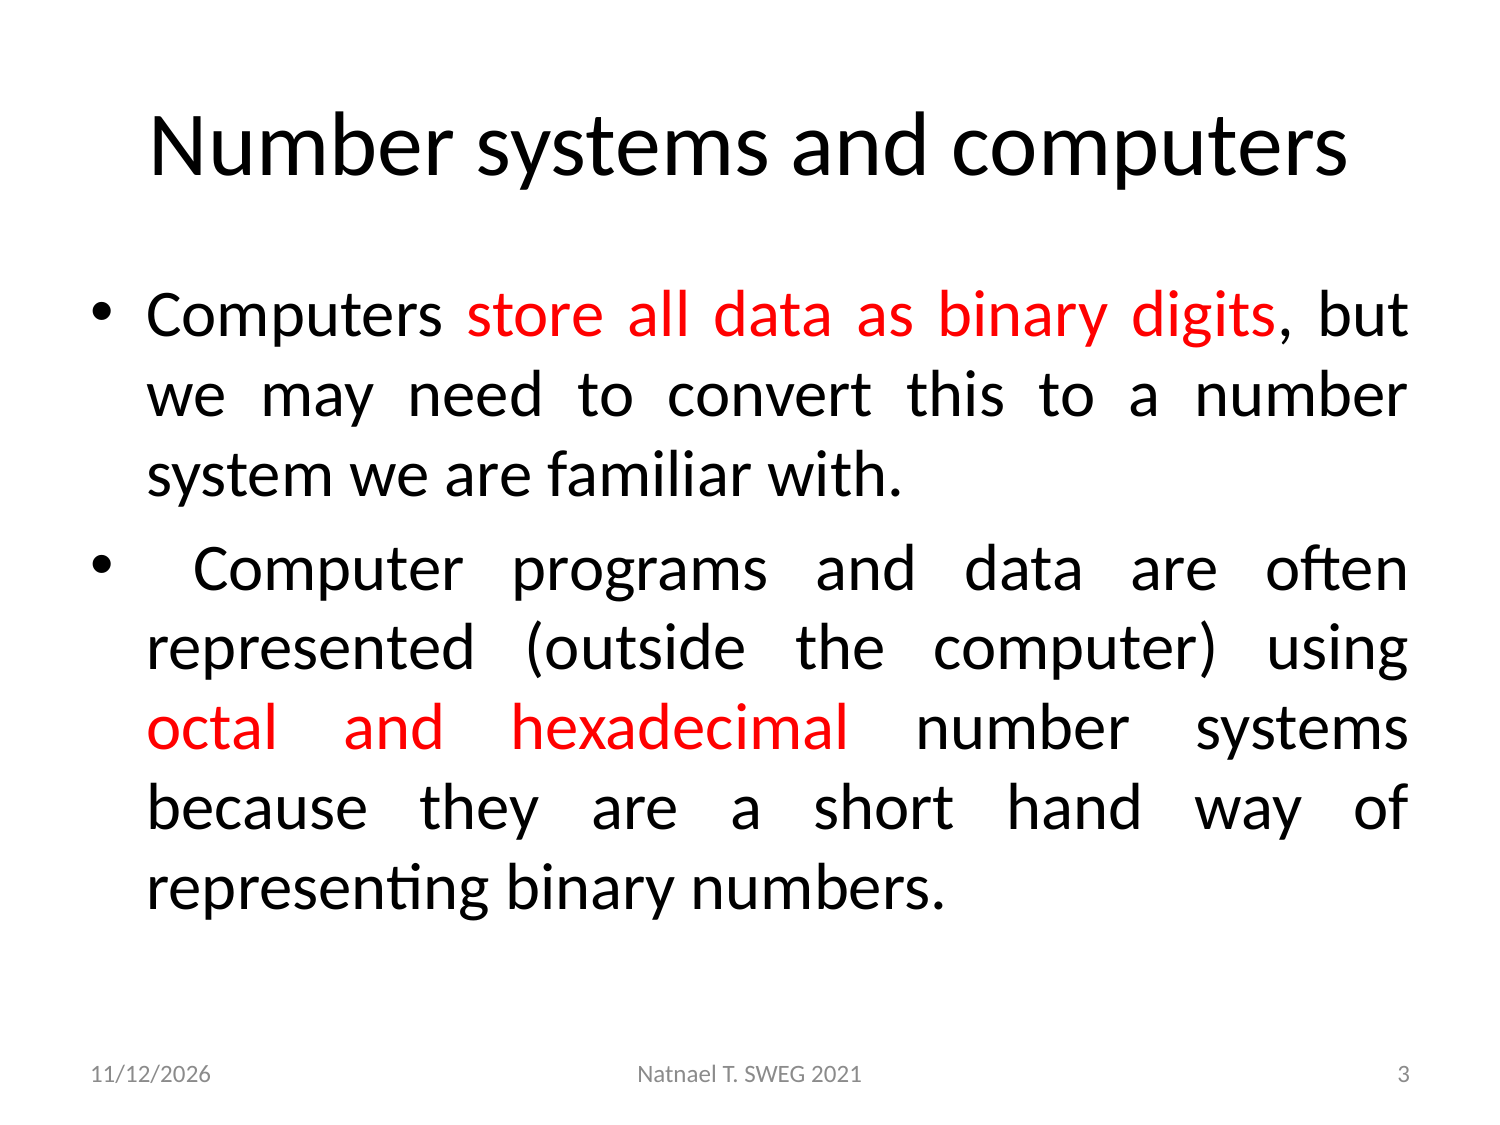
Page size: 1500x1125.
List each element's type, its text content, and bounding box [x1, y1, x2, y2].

list Computers store all data as binary digits, but we may need to convert this to a number system we are familiar with. Computer programs and data are often represented (outside the computer) using octal and hexadecimal number systems because they are a short hand way of representing binary numbers. [75, 262, 1425, 1005]
footer Natnael T. SWEG 2021 [512, 1042, 988, 1103]
title Number systems and computers [75, 45, 1425, 233]
slide_number 3 [1074, 1042, 1425, 1103]
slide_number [75, 1042, 425, 1103]
